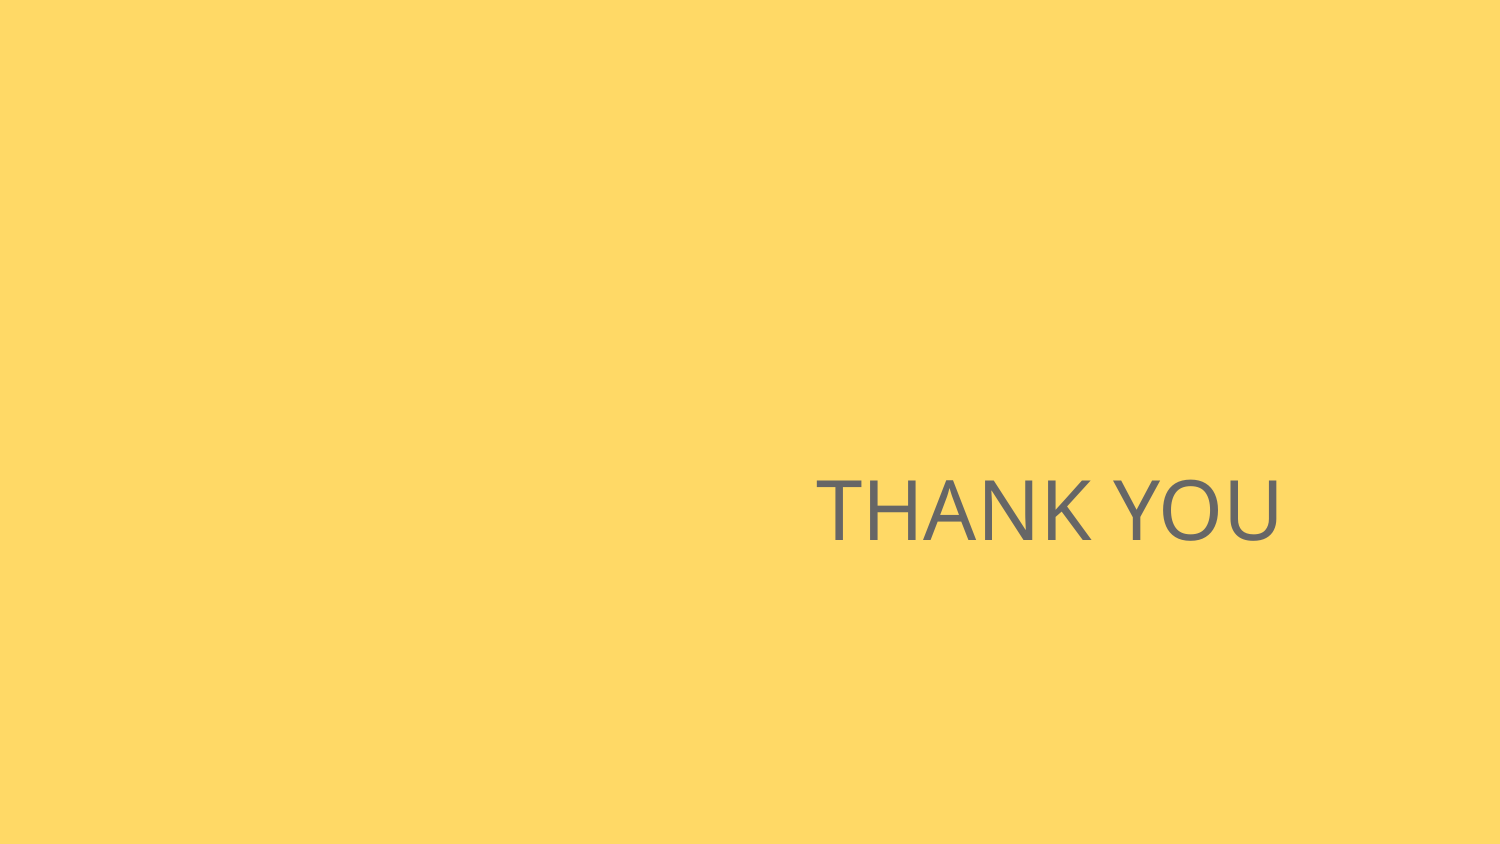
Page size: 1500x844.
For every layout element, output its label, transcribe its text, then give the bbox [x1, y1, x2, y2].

list THANK YOU [51, 201, 1449, 750]
